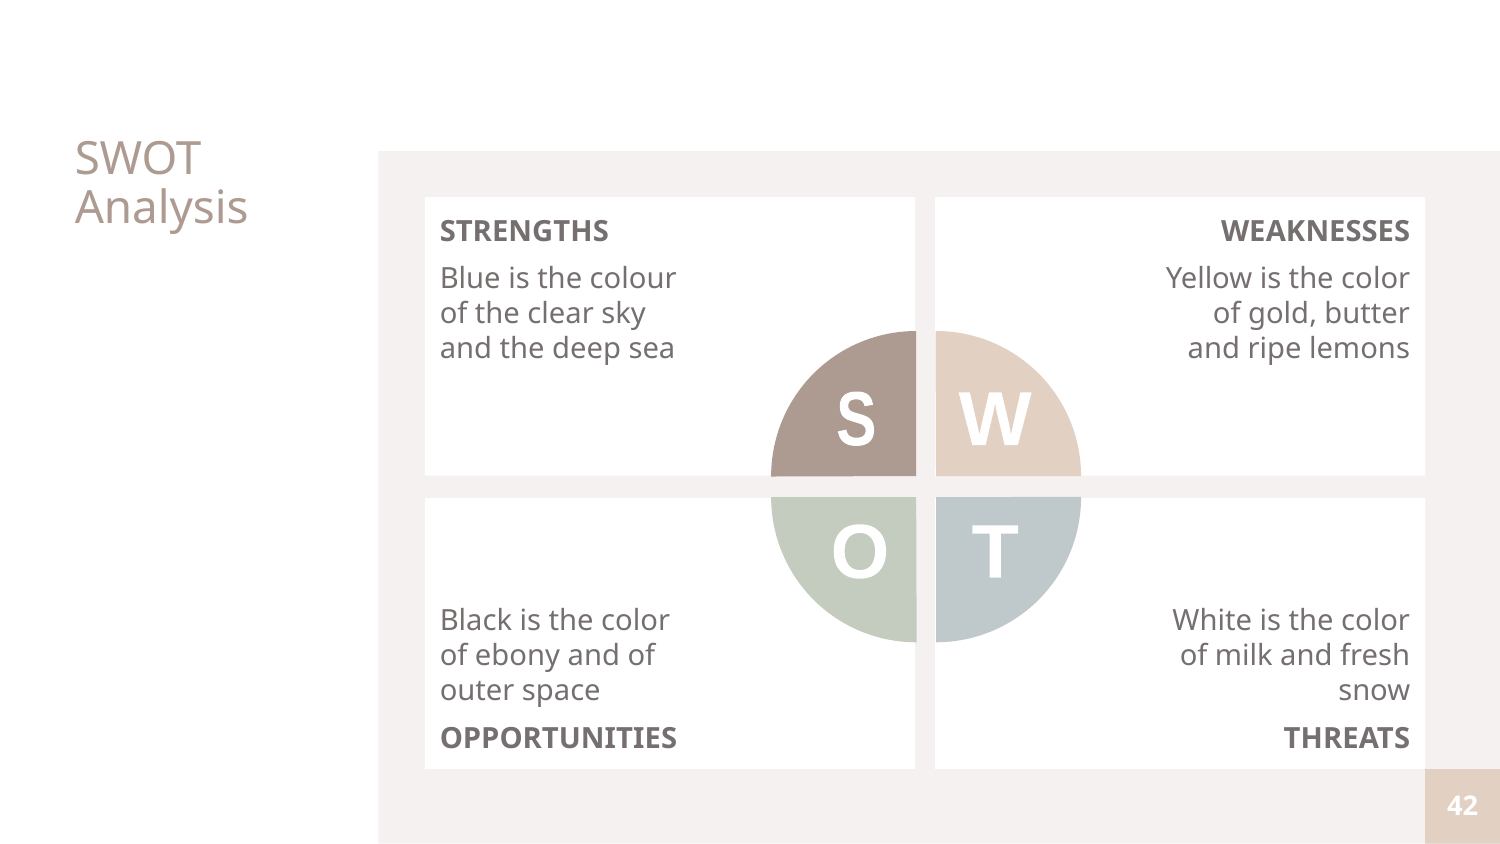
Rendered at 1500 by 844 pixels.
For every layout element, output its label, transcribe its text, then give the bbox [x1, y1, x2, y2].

text_box STRENGTHS Blue is the colour of the clear sky and the deep sea [424, 197, 915, 476]
text_box [771, 331, 917, 477]
text_box White is the color of milk and fresh snow THREATS [935, 497, 1426, 769]
text_box WEAKNESSES Yellow is the color of gold, butter and ripe lemons [935, 197, 1426, 476]
text_box [771, 497, 917, 643]
text_box Black is the color of ebony and of outer space OPPORTUNITIES [424, 497, 915, 769]
text_box [935, 331, 1082, 477]
slide_number 42 [1425, 769, 1500, 844]
text_box [936, 496, 1082, 643]
title SWOT Analysis [74, 135, 342, 769]
